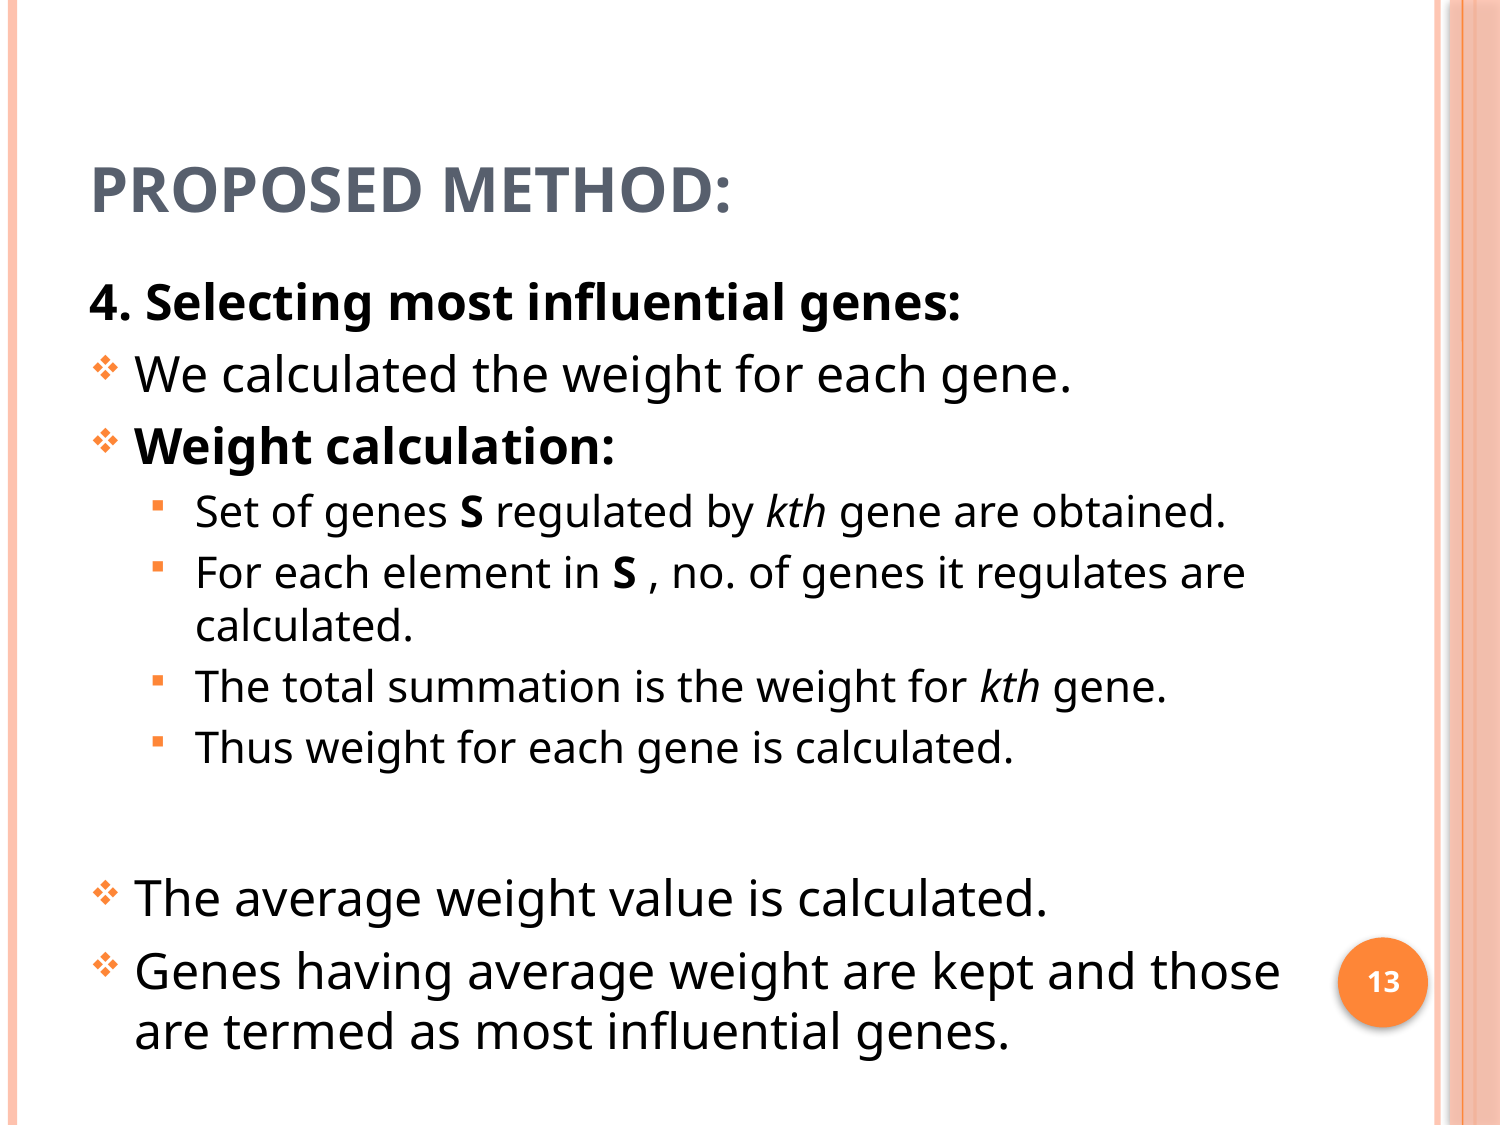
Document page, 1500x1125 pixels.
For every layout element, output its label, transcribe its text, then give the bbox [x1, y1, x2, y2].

title Proposed method: [75, 45, 1300, 233]
list 4. Selecting most influential genes: We calculated the weight for each gene. Weight calculation: Set of genes S regulated by kth gene are obtained. For each element in S , no. of genes it regulates are calculated. The total summation is the weight for kth gene. Thus weight for each gene is calculated. The average weight value is calculated. Genes having average weight are kept and those are termed as most influential genes. [75, 262, 1300, 1062]
slide_number 13 [1333, 940, 1434, 1027]
